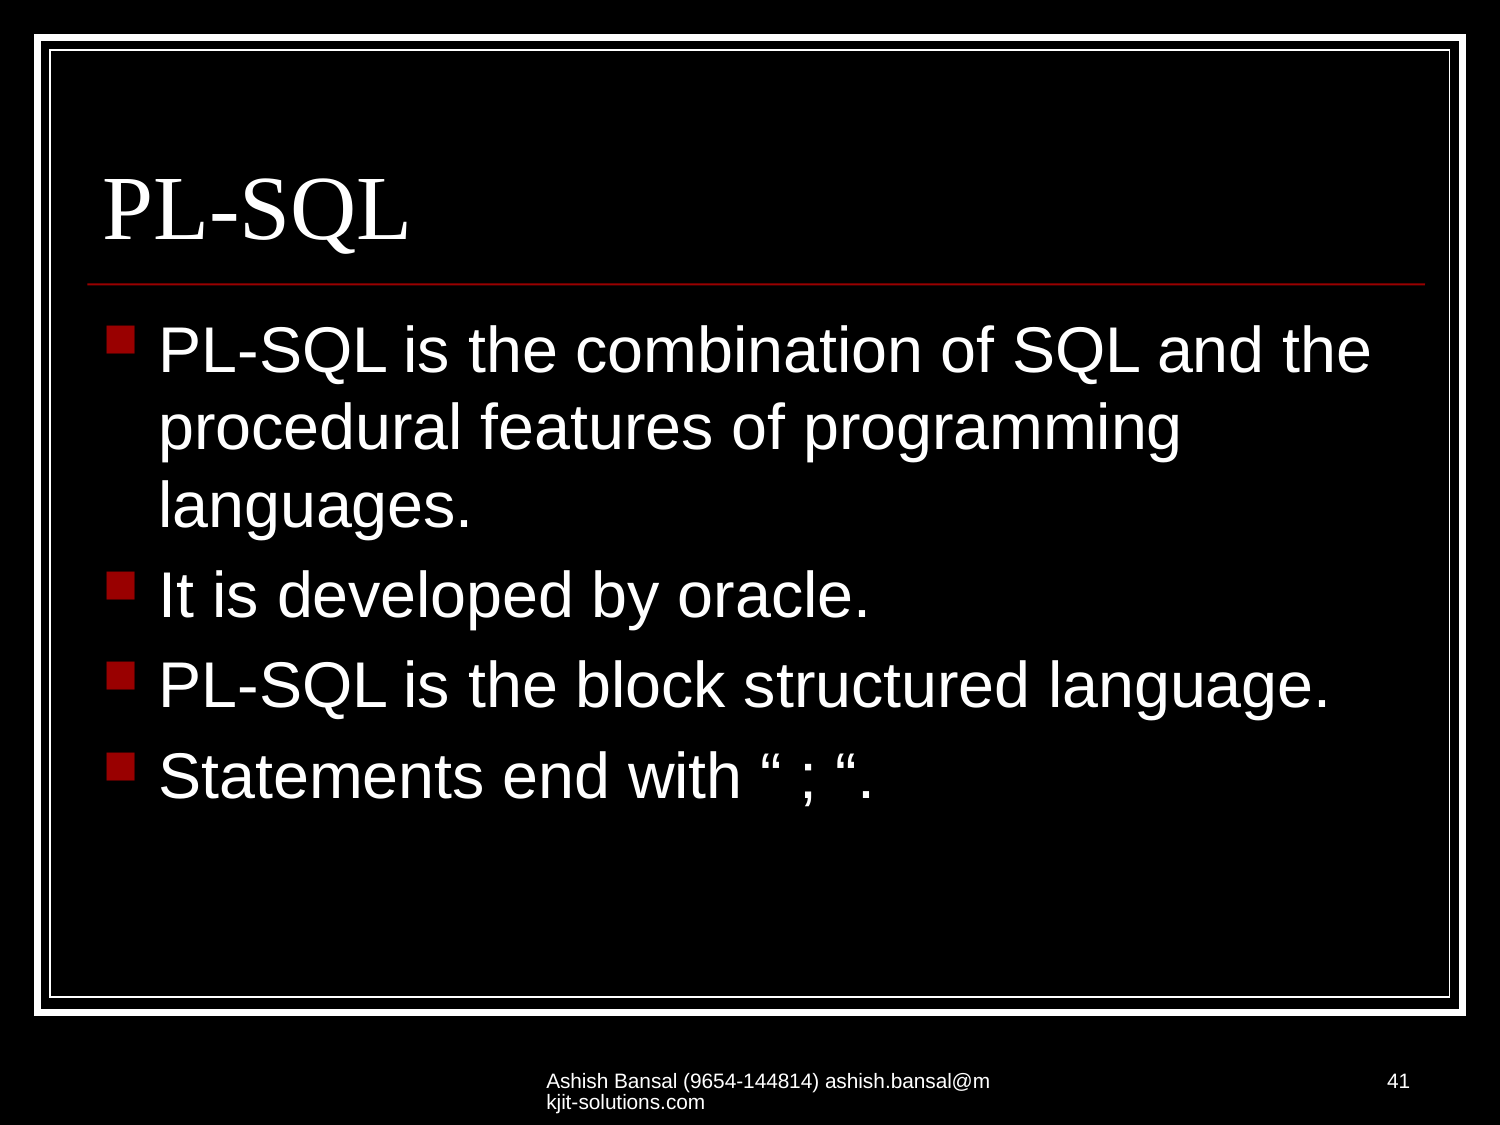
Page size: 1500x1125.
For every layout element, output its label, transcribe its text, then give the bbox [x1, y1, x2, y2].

slide_number 41 [1112, 1024, 1426, 1101]
list PL-SQL is the combination of SQL and the procedural features of programming languages. It is developed by oracle. PL-SQL is the block structured language. Statements end with “ ; “. [87, 299, 1426, 963]
footer Ashish Bansal (9654-144814) ashish.bansal@mkjit-solutions.com [530, 1024, 1007, 1101]
title PL-SQL [87, 77, 1426, 266]
